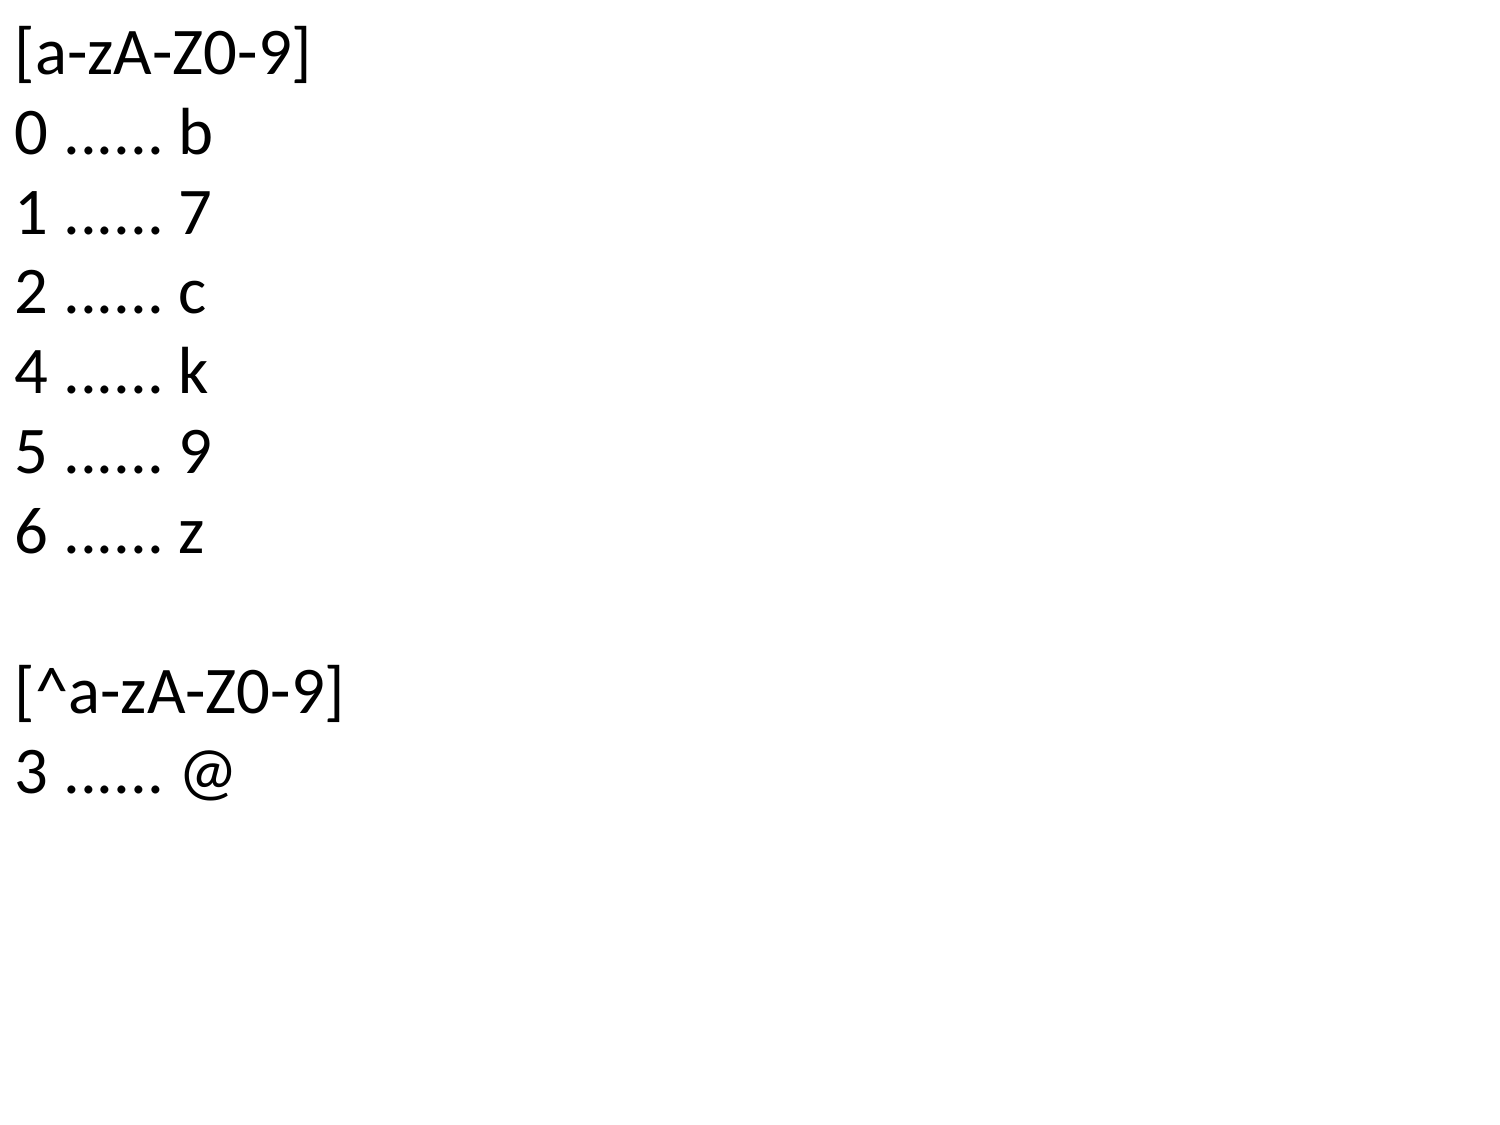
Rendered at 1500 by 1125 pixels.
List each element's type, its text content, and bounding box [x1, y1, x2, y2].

text_box [a-zA-Z0-9] 0 ...... b 1 ...... 7 2 ...... c 4 ...... k 5 ...... 9 6 ...... z [^a-zA-Z0-9] 3 ...... @ [0, 0, 1500, 815]
